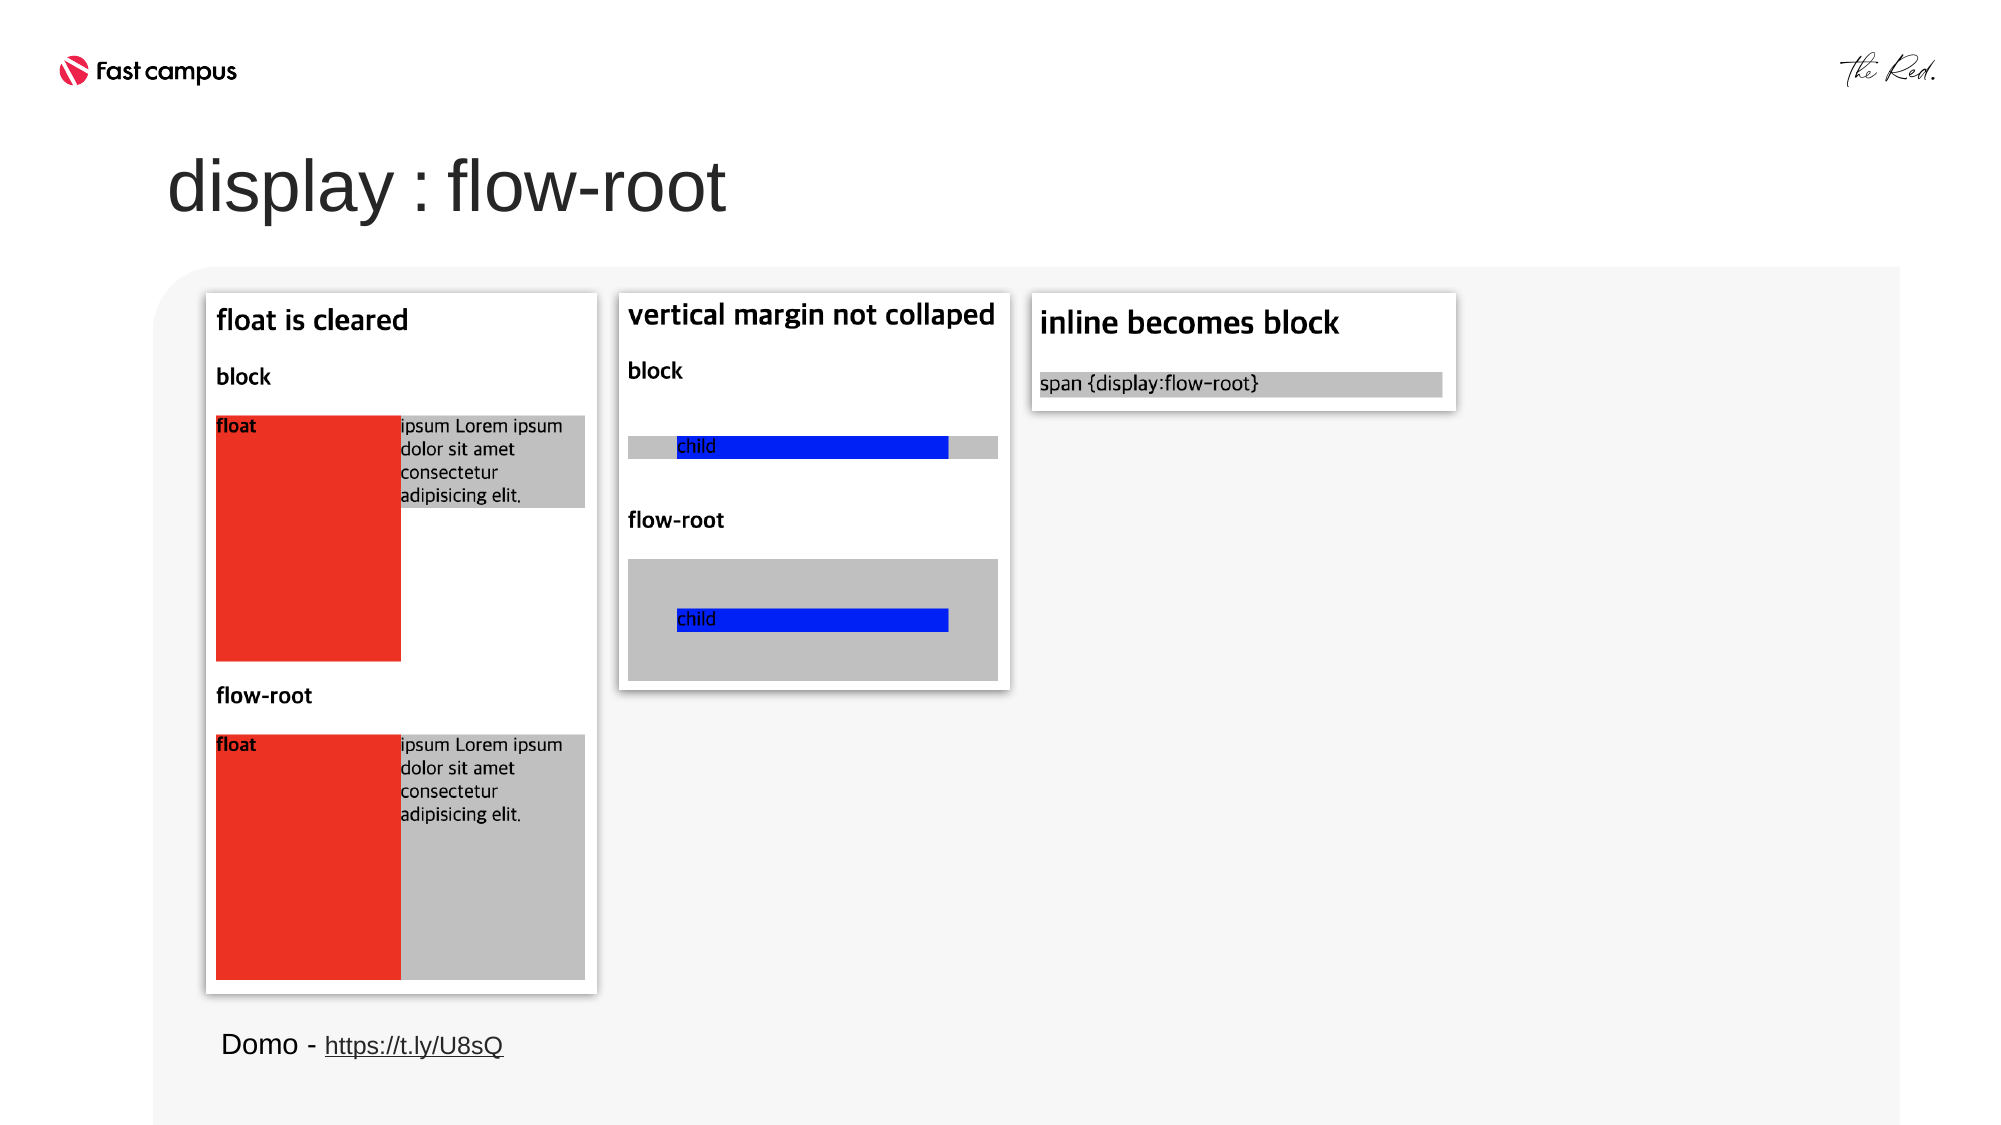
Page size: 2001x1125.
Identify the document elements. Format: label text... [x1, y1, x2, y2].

list display : flow-root [153, 131, 2000, 232]
picture [1840, 52, 1935, 87]
text_box Domo - https://t.ly/U8sQ [205, 1010, 1342, 1076]
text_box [205, 293, 1456, 994]
picture [57, 53, 239, 88]
